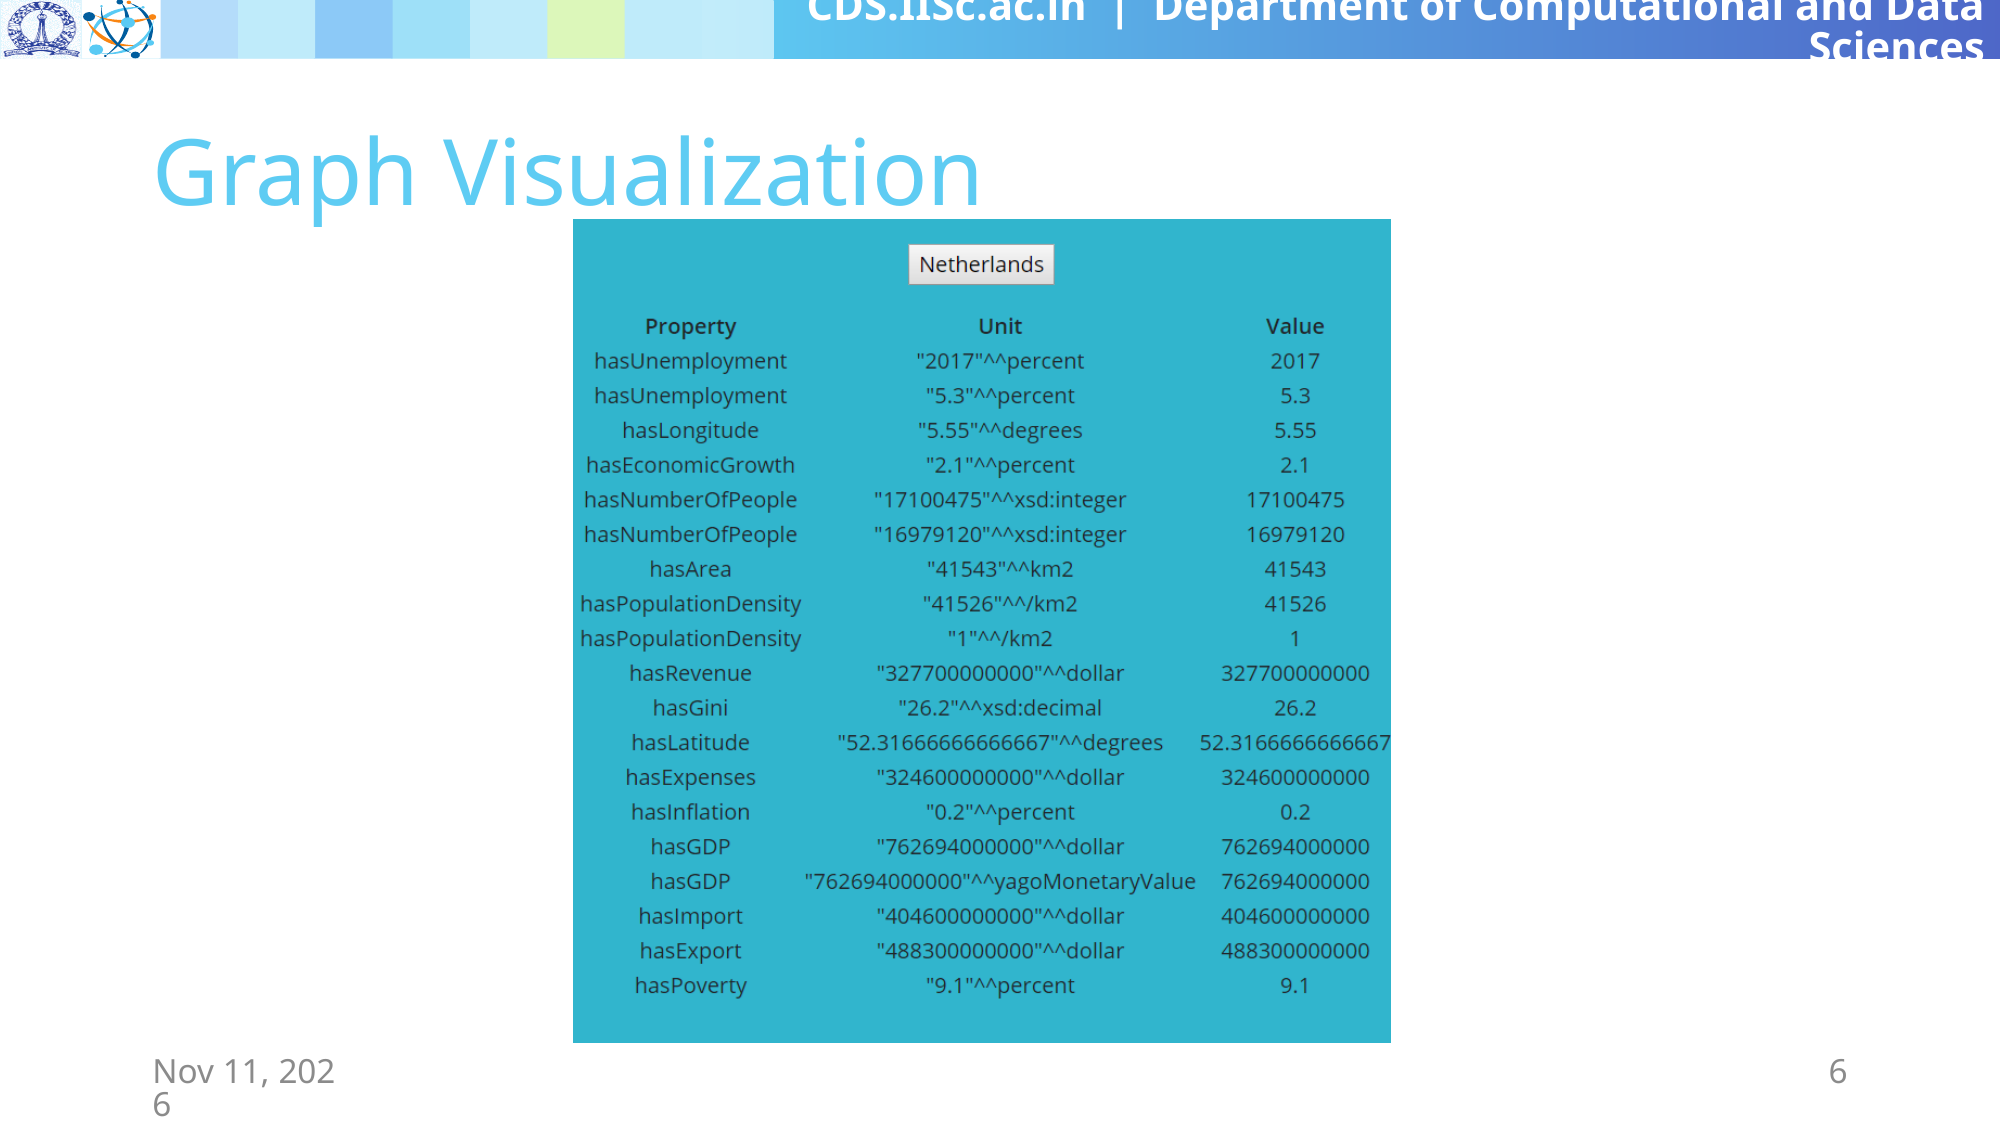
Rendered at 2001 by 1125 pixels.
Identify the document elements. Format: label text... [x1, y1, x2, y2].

picture [573, 219, 1391, 1043]
slide_number 4-Apr-19 [137, 1042, 363, 1103]
title Graph Visualization [137, 66, 1863, 285]
slide_number 6 [1664, 1042, 1863, 1103]
